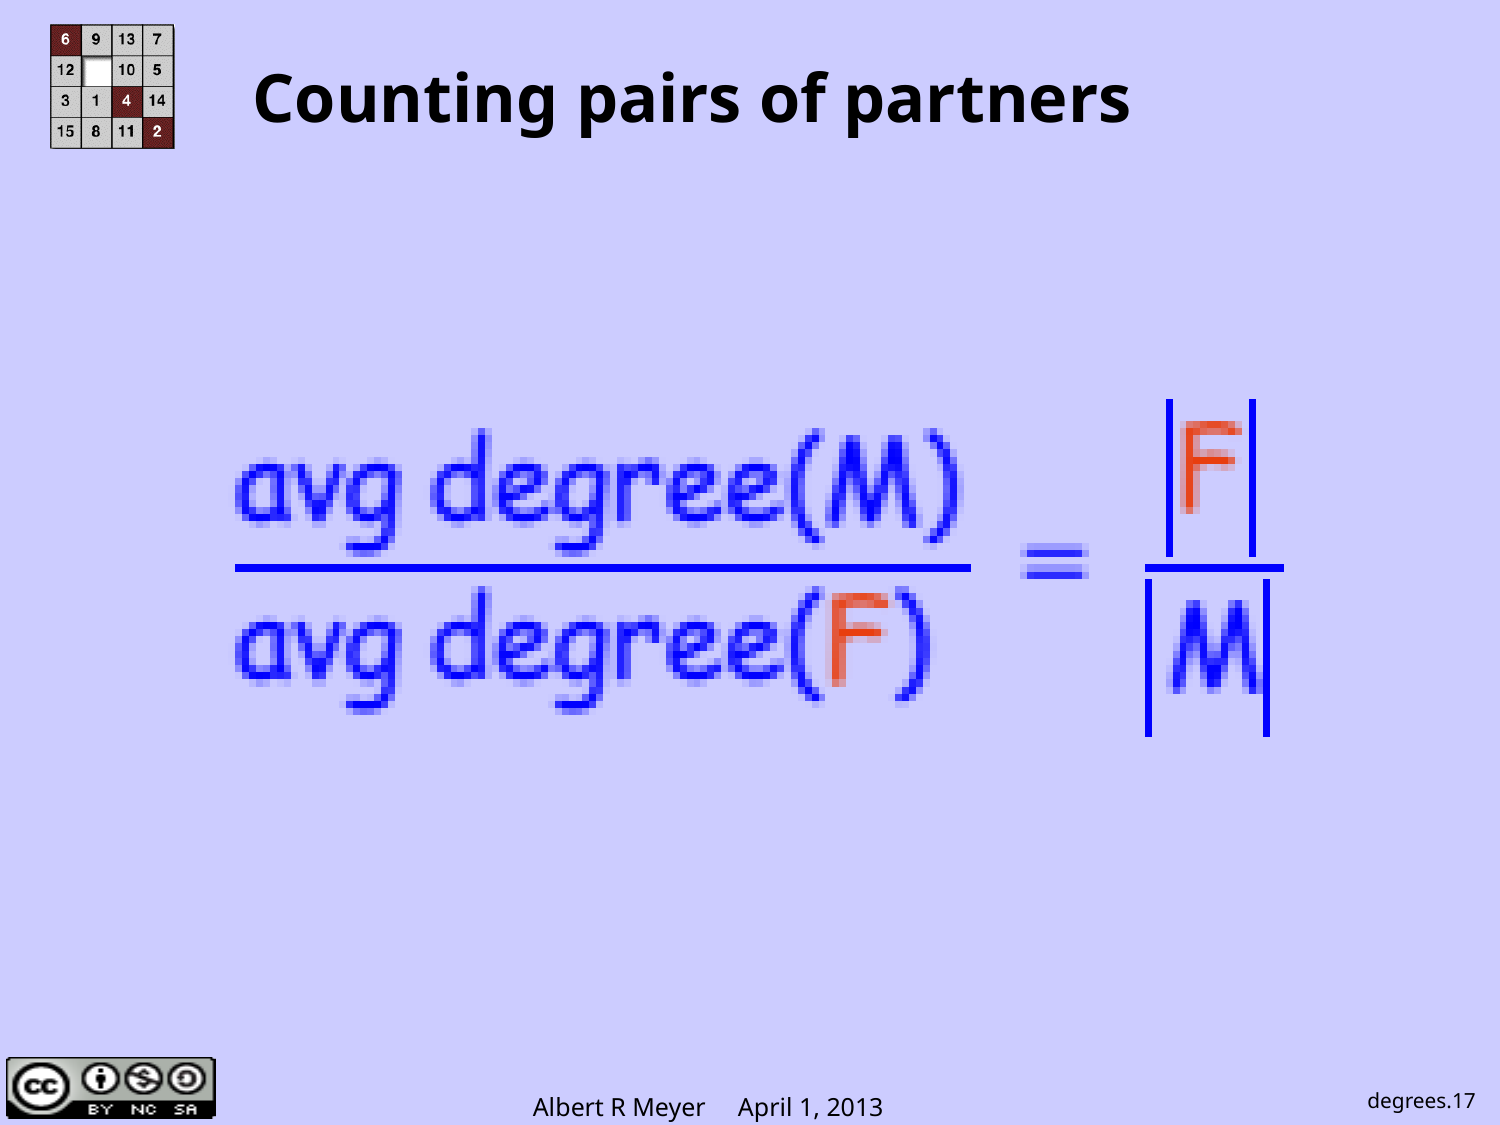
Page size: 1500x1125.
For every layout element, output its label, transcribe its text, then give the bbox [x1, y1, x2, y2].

slide_number degrees.17 [1247, 1079, 1491, 1121]
picture [50, 24, 175, 149]
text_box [215, 378, 1298, 746]
picture [6, 1057, 216, 1119]
title Counting pairs of partners [237, 1, 1476, 190]
